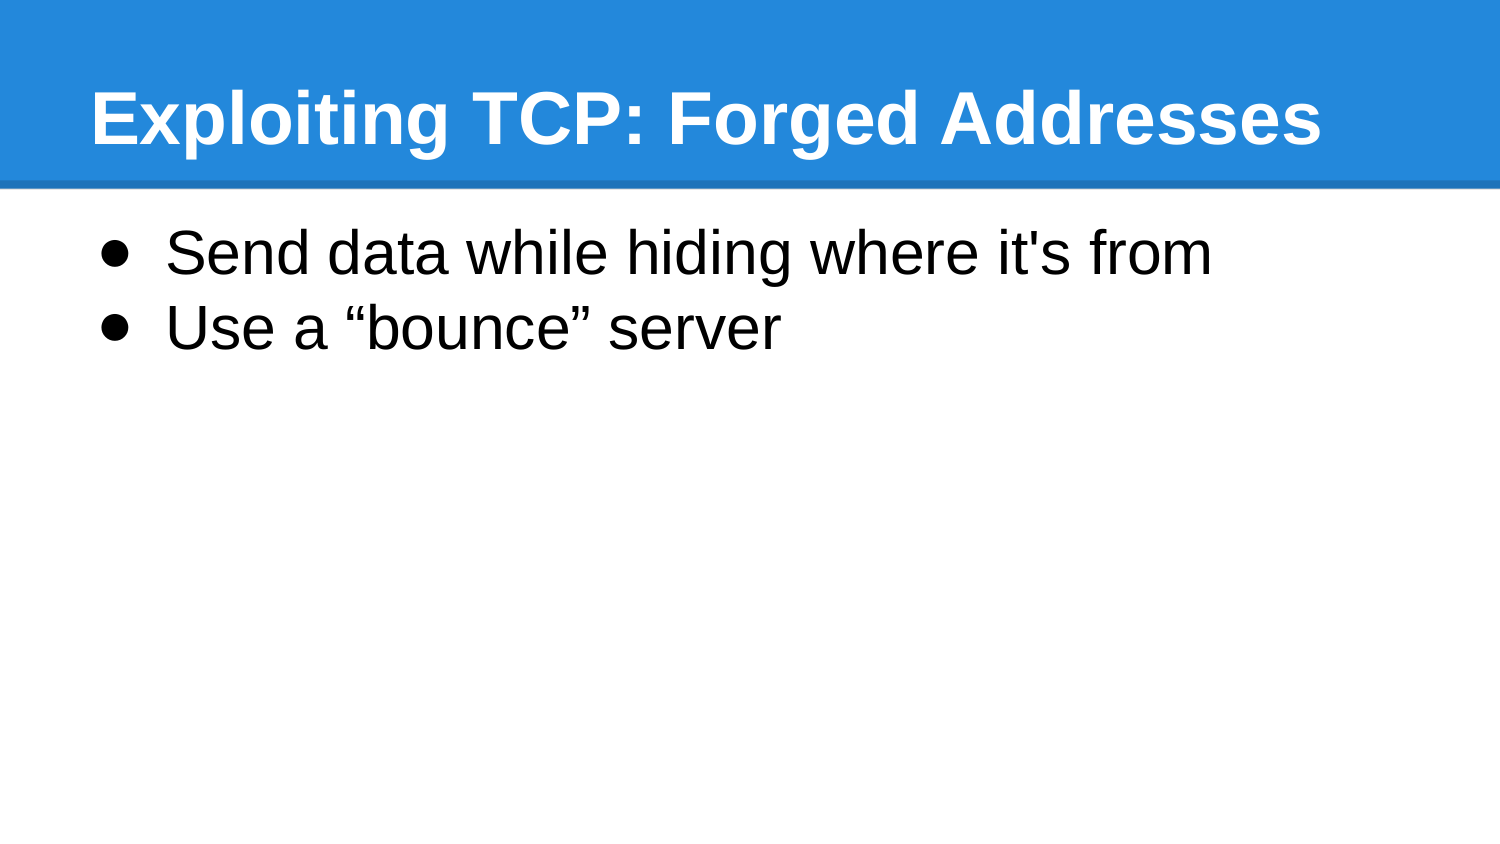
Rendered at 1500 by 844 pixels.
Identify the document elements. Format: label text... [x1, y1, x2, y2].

list Send data while hiding where it's from Use a “bounce” server [75, 196, 1425, 808]
title Exploiting TCP: Forged Addresses [75, 33, 1425, 175]
